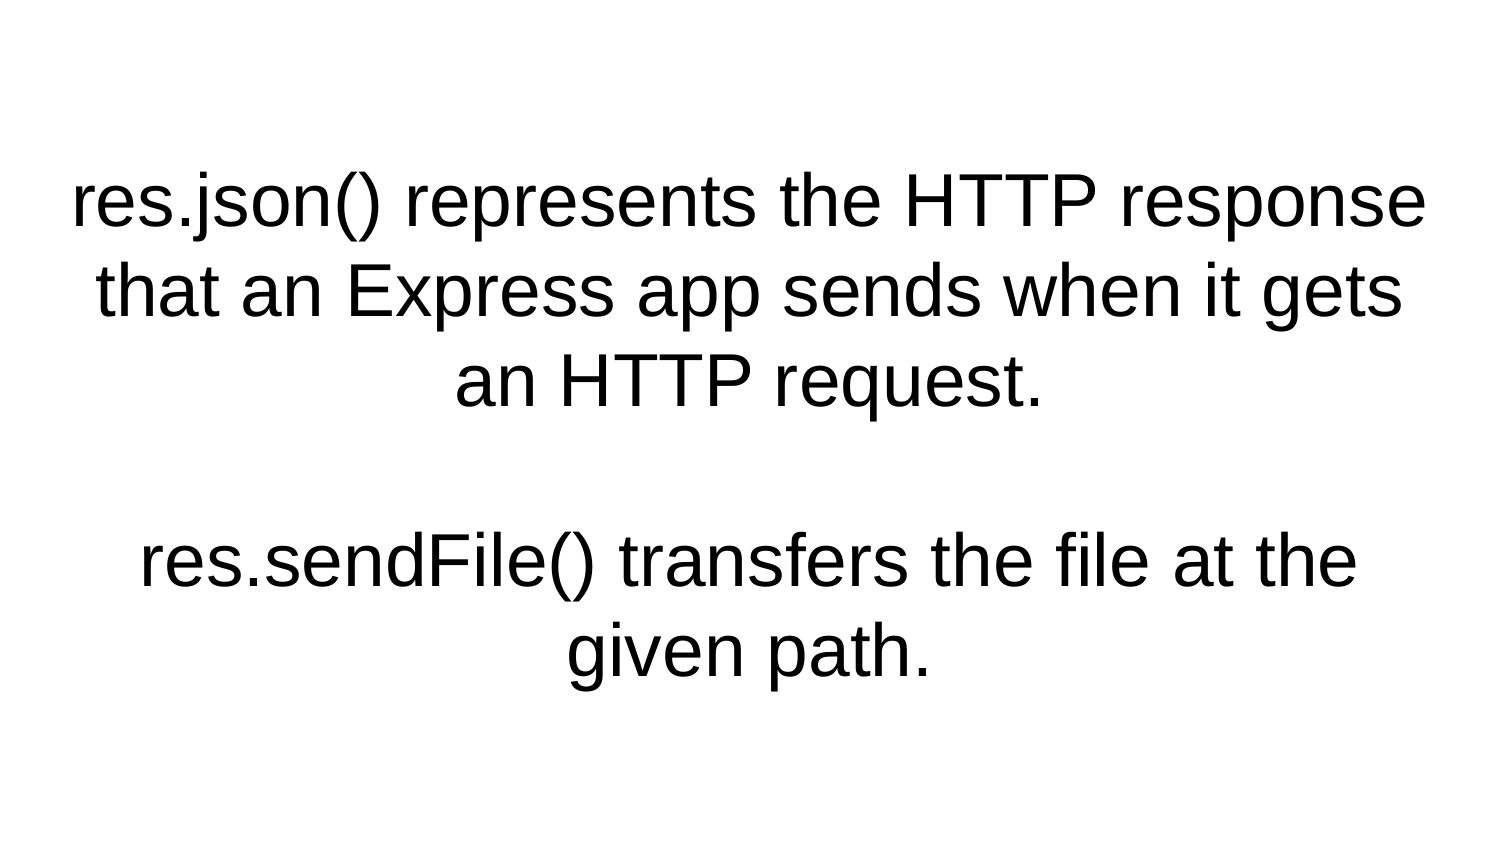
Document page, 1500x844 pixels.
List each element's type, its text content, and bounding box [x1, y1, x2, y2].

title res.json() represents the HTTP response that an Express app sends when it gets an HTTP request. res.sendFile() transfers the file at the given path. [51, 352, 1449, 491]
